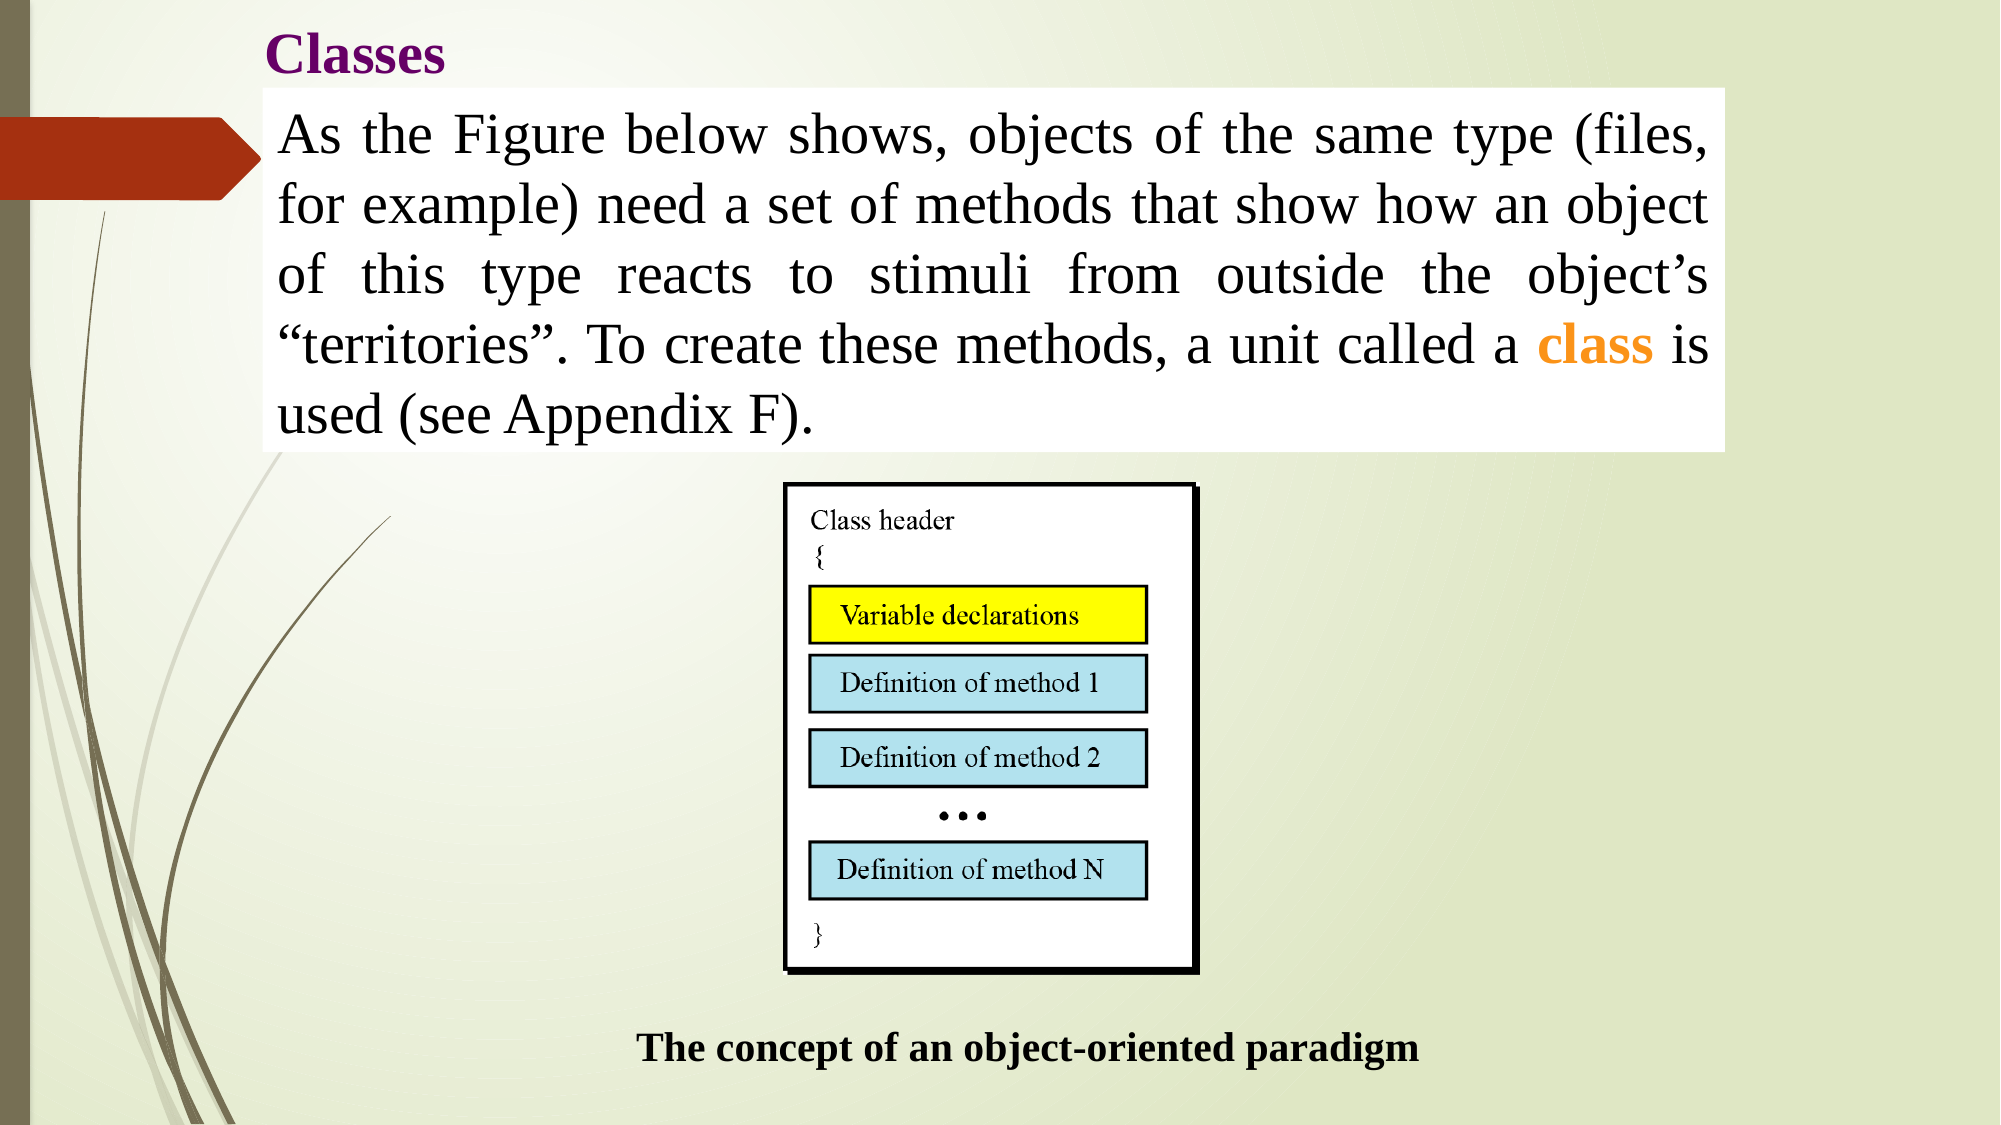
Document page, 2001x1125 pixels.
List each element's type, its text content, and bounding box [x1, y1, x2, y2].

text_box The concept of an object-oriented paradigm [621, 1012, 1436, 1078]
text_box As the Figure below shows, objects of the same type (files, for example) need a set of methods that show how an object of this type reacts to stimuli from outside the object’s “territories”. To create these methods, a unit called a class is used (see Appendix F). [262, 87, 1725, 453]
picture [782, 482, 1201, 976]
text_box Classes [250, 7, 462, 93]
